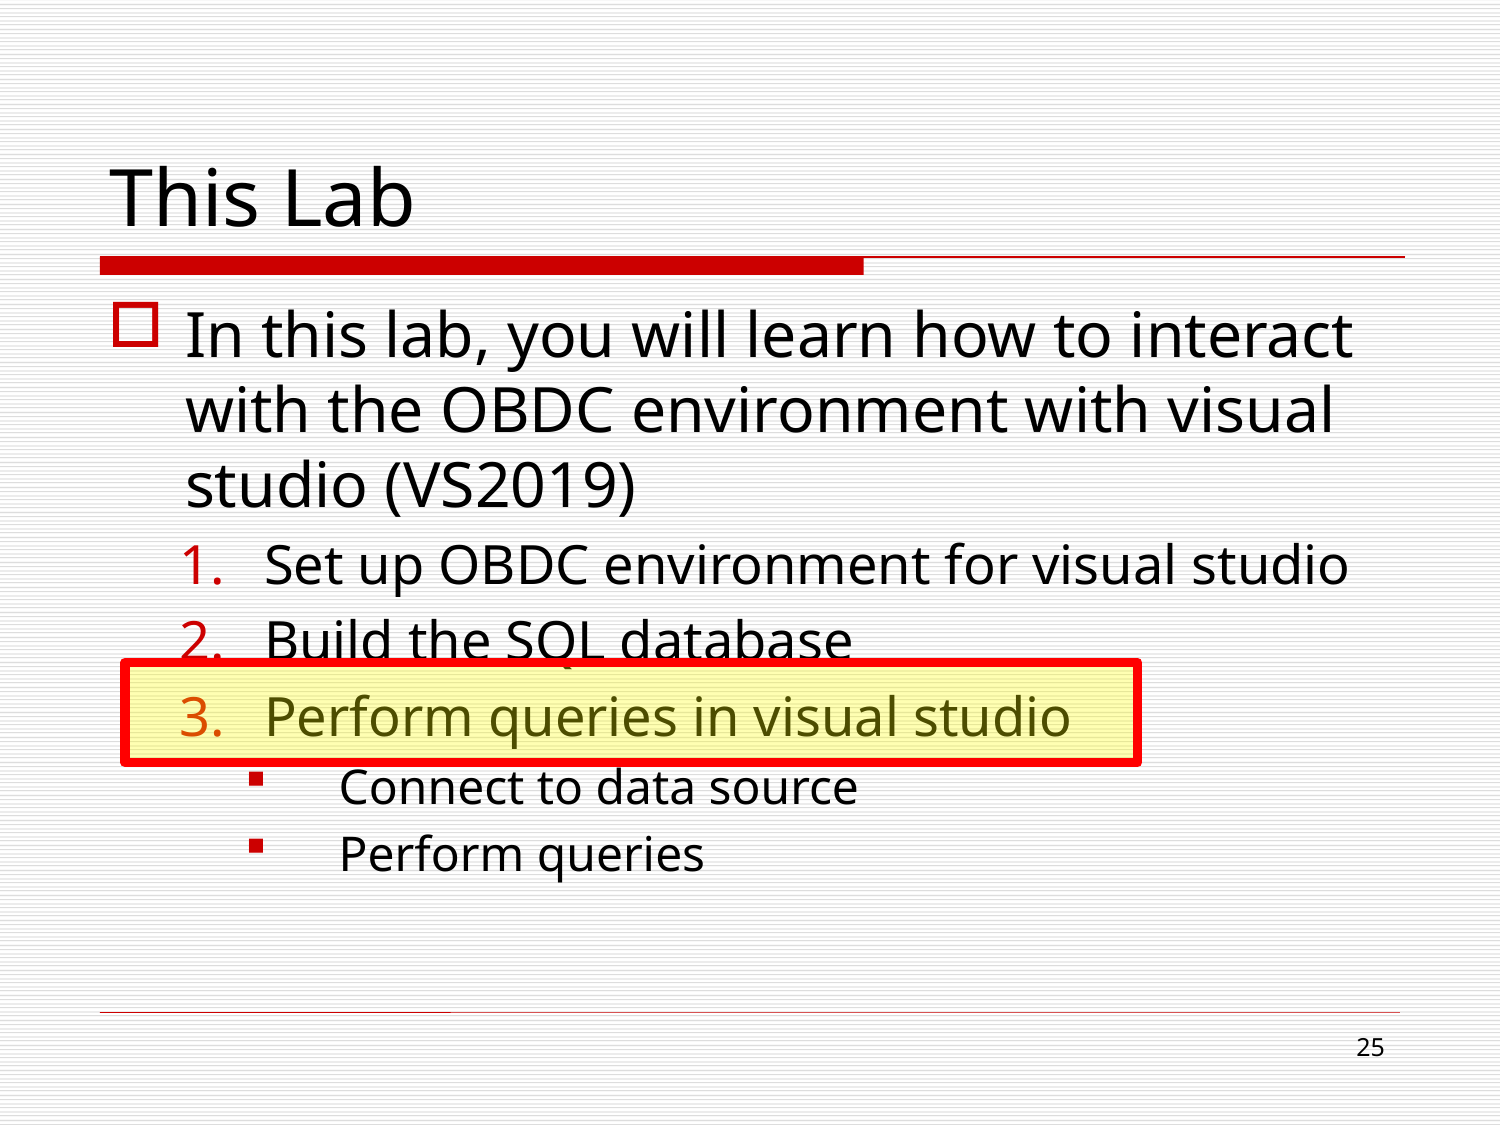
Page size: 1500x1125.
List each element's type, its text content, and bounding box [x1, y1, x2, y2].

picture [0, 0, 1500, 1125]
title This Lab [93, 49, 1407, 250]
slide_number 25 [1074, 1024, 1400, 1103]
list In this lab, you will learn how to interact with the OBDC environment with visual studio (VS2019) Set up OBDC environment for visual studio Build the SQL database Perform queries in visual studio Connect to data source Perform queries [92, 287, 1406, 988]
text_box [125, 662, 1138, 763]
